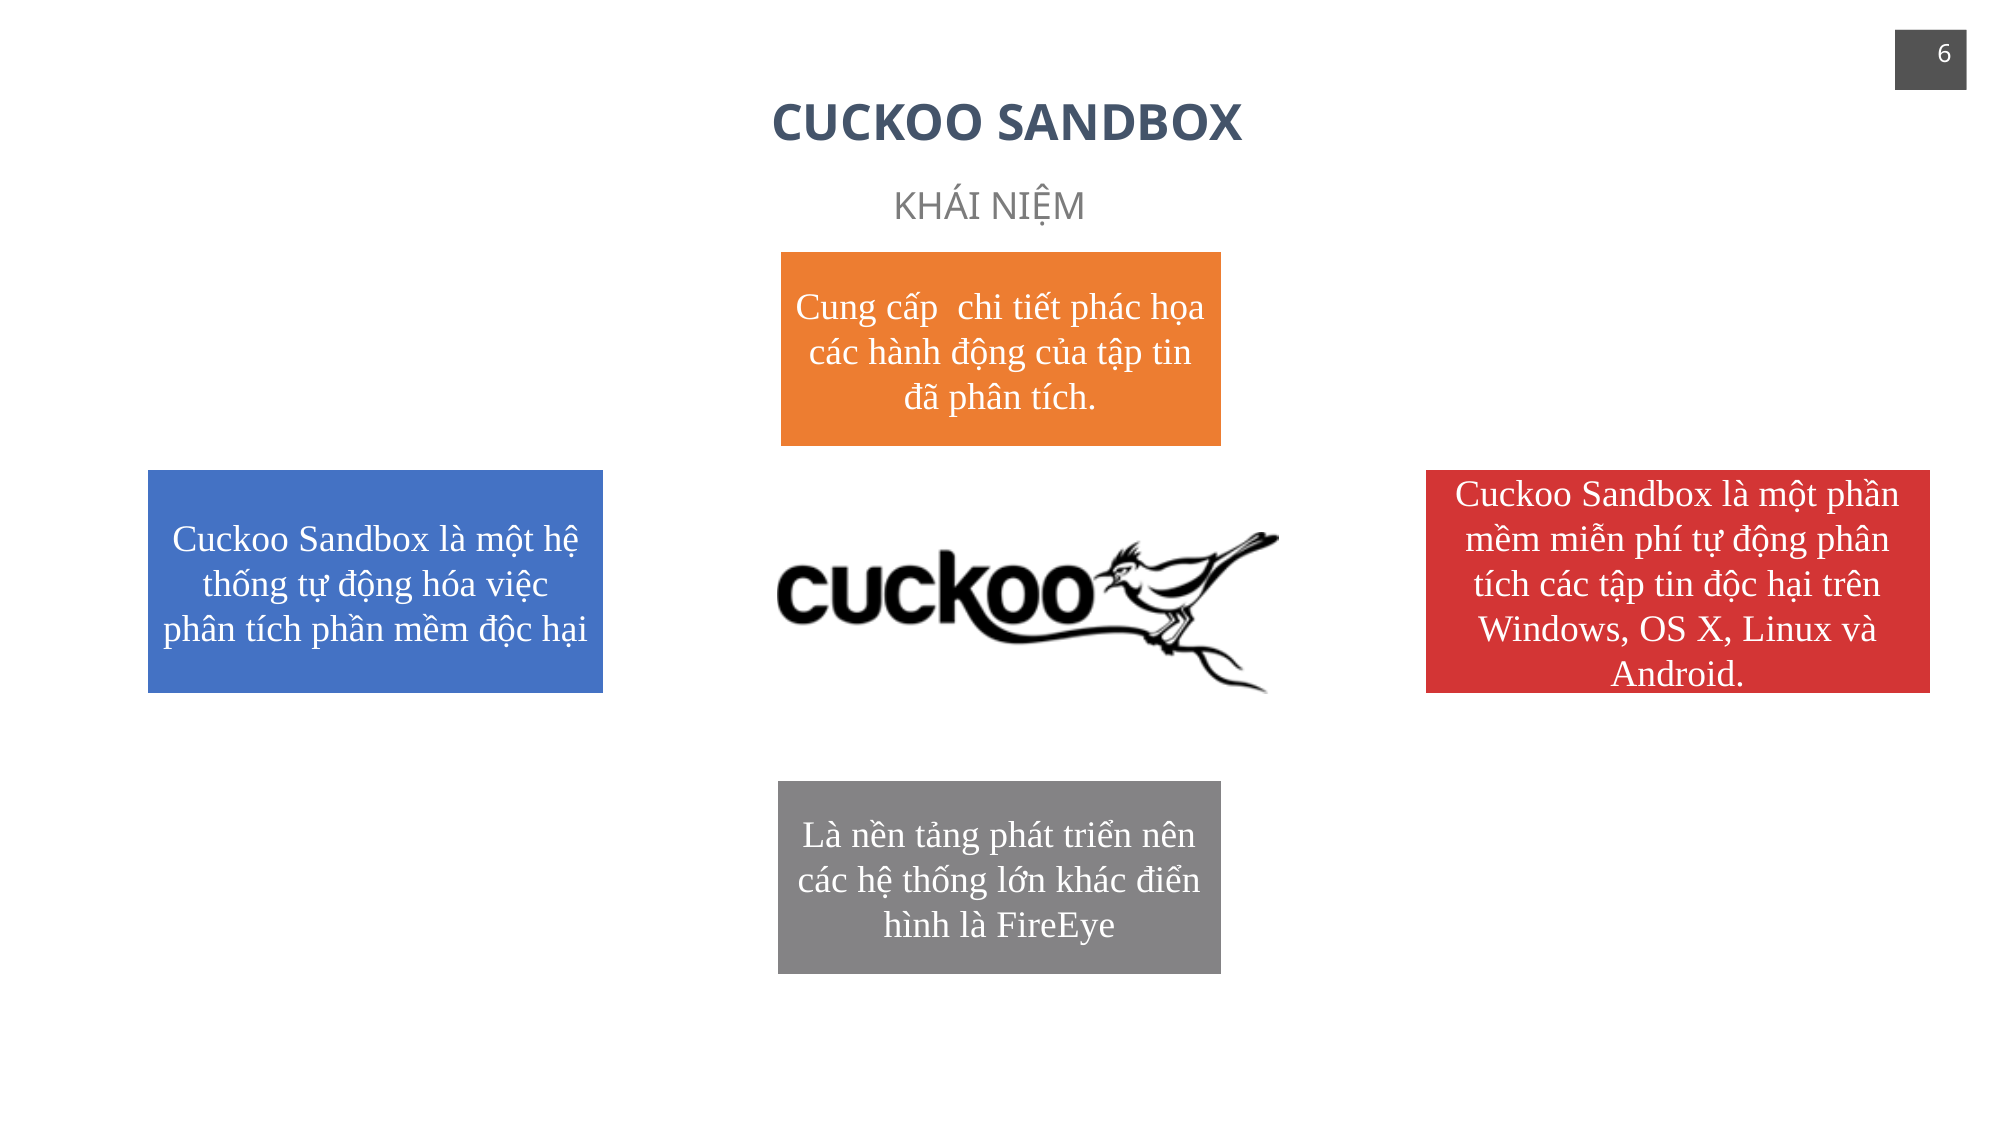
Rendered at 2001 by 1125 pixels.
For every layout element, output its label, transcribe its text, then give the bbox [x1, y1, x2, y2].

text_box Cung cấp chi tiết phác họa các hành động của tập tin đã phân tích. [778, 250, 1223, 448]
slide_number 6 [1895, 29, 1967, 90]
picture [777, 532, 1279, 694]
text_box Cuckoo Sandbox là một hệ thống tự động hóa việc phân tích phần mềm độc hại [146, 468, 606, 695]
text_box Là nền tảng phát triển nên các hệ thống lớn khác điển hình là FireEye [776, 778, 1223, 976]
text_box CUCKOO SANDBOX [537, 82, 1477, 203]
text_box KHÁI NIỆM [853, 161, 1127, 247]
text_box Cuckoo Sandbox là một phần mềm miễn phí tự động phân tích các tập tin độc hại trên Windows, OS X, Linux và Android. [1423, 468, 1932, 695]
